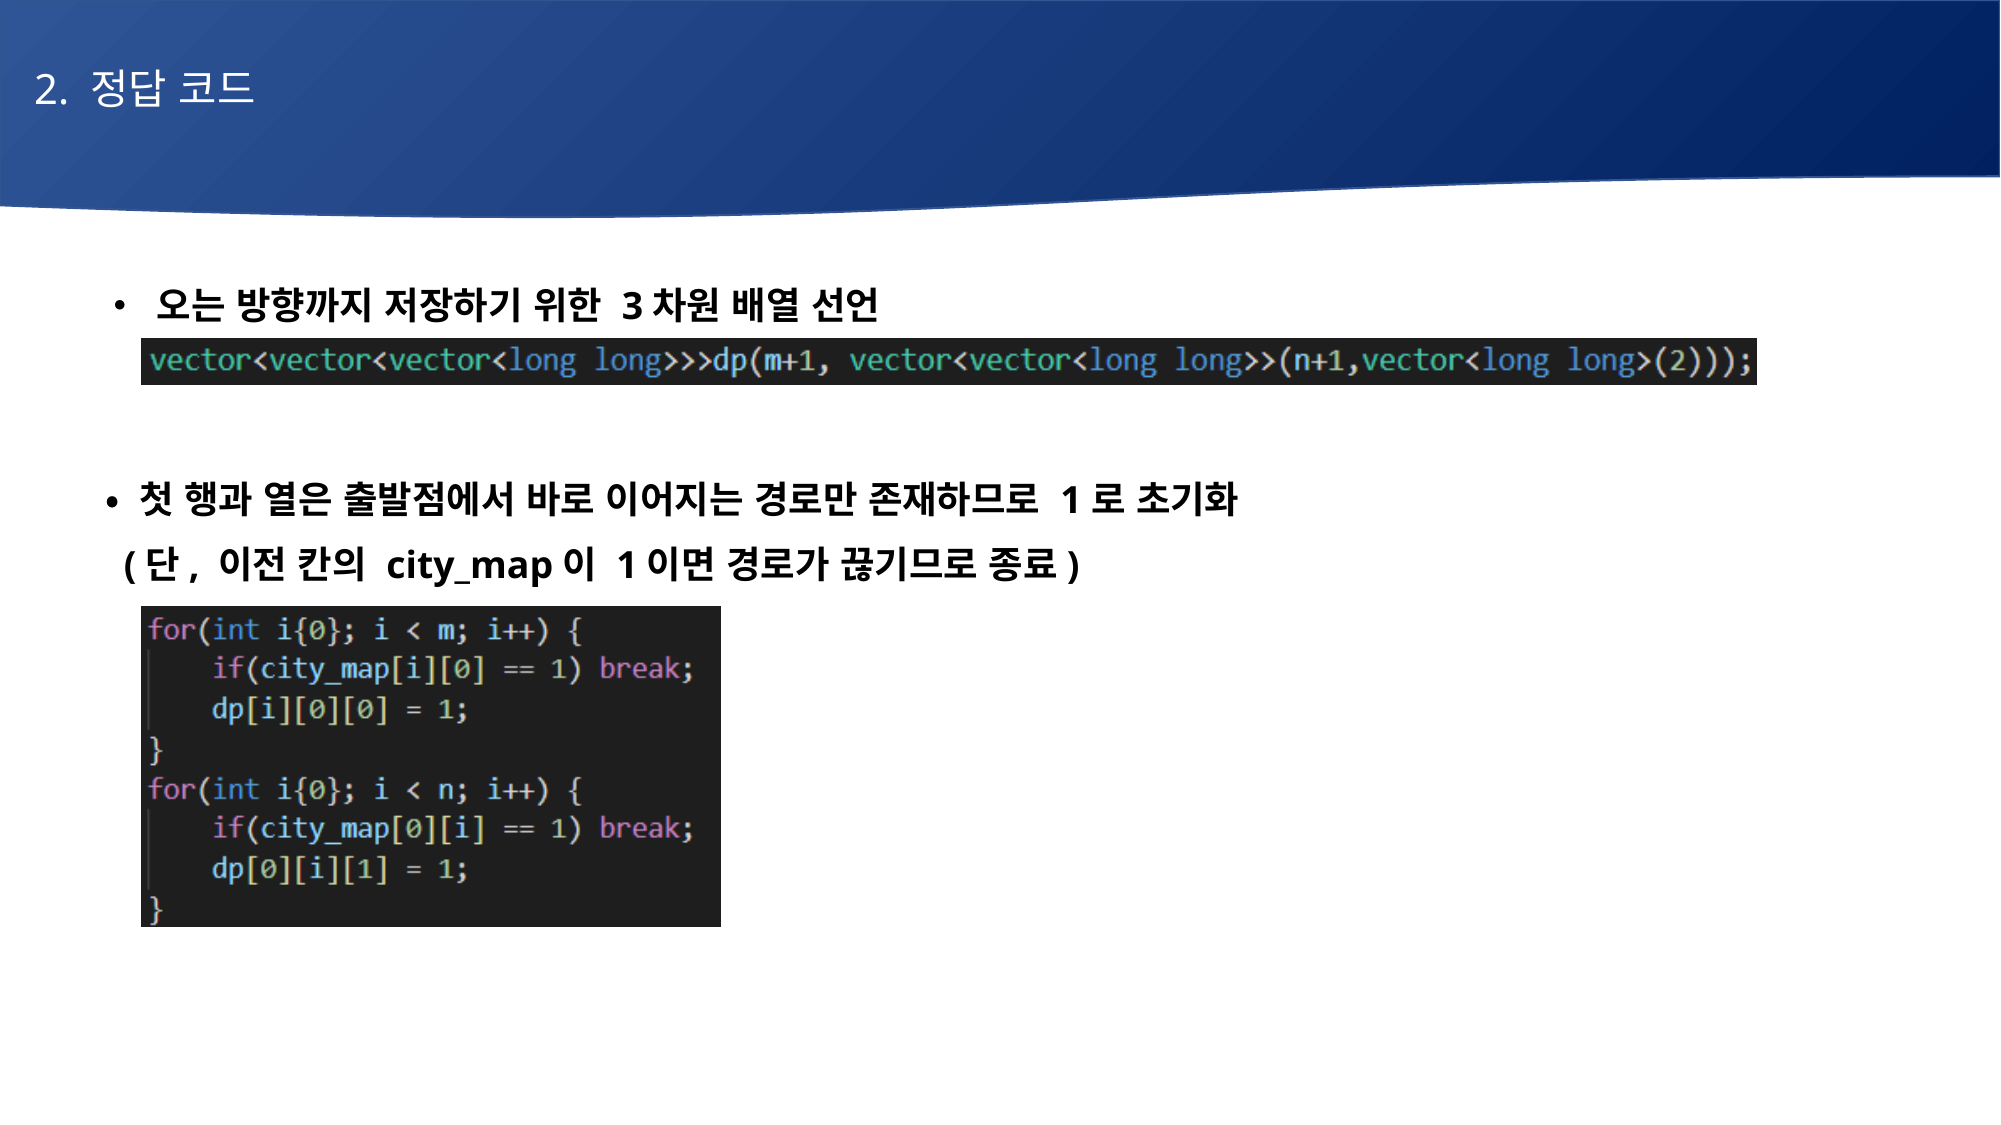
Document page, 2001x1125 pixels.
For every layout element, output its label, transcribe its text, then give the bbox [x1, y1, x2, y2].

picture [141, 338, 1757, 385]
text_box • 오는 방향까지 저장하기 위한 3차원 배열 선언 • 첫 행과 열은 출발점에서 바로 이어지는 경로만 존재하므로 1로 초기화 (단, 이전 칸의 city_map이 1이면 경로가 끊기므로 종료) [70, 271, 2000, 1048]
text_box 2. 정답 코드 [0, 0, 2000, 219]
picture [141, 606, 721, 927]
